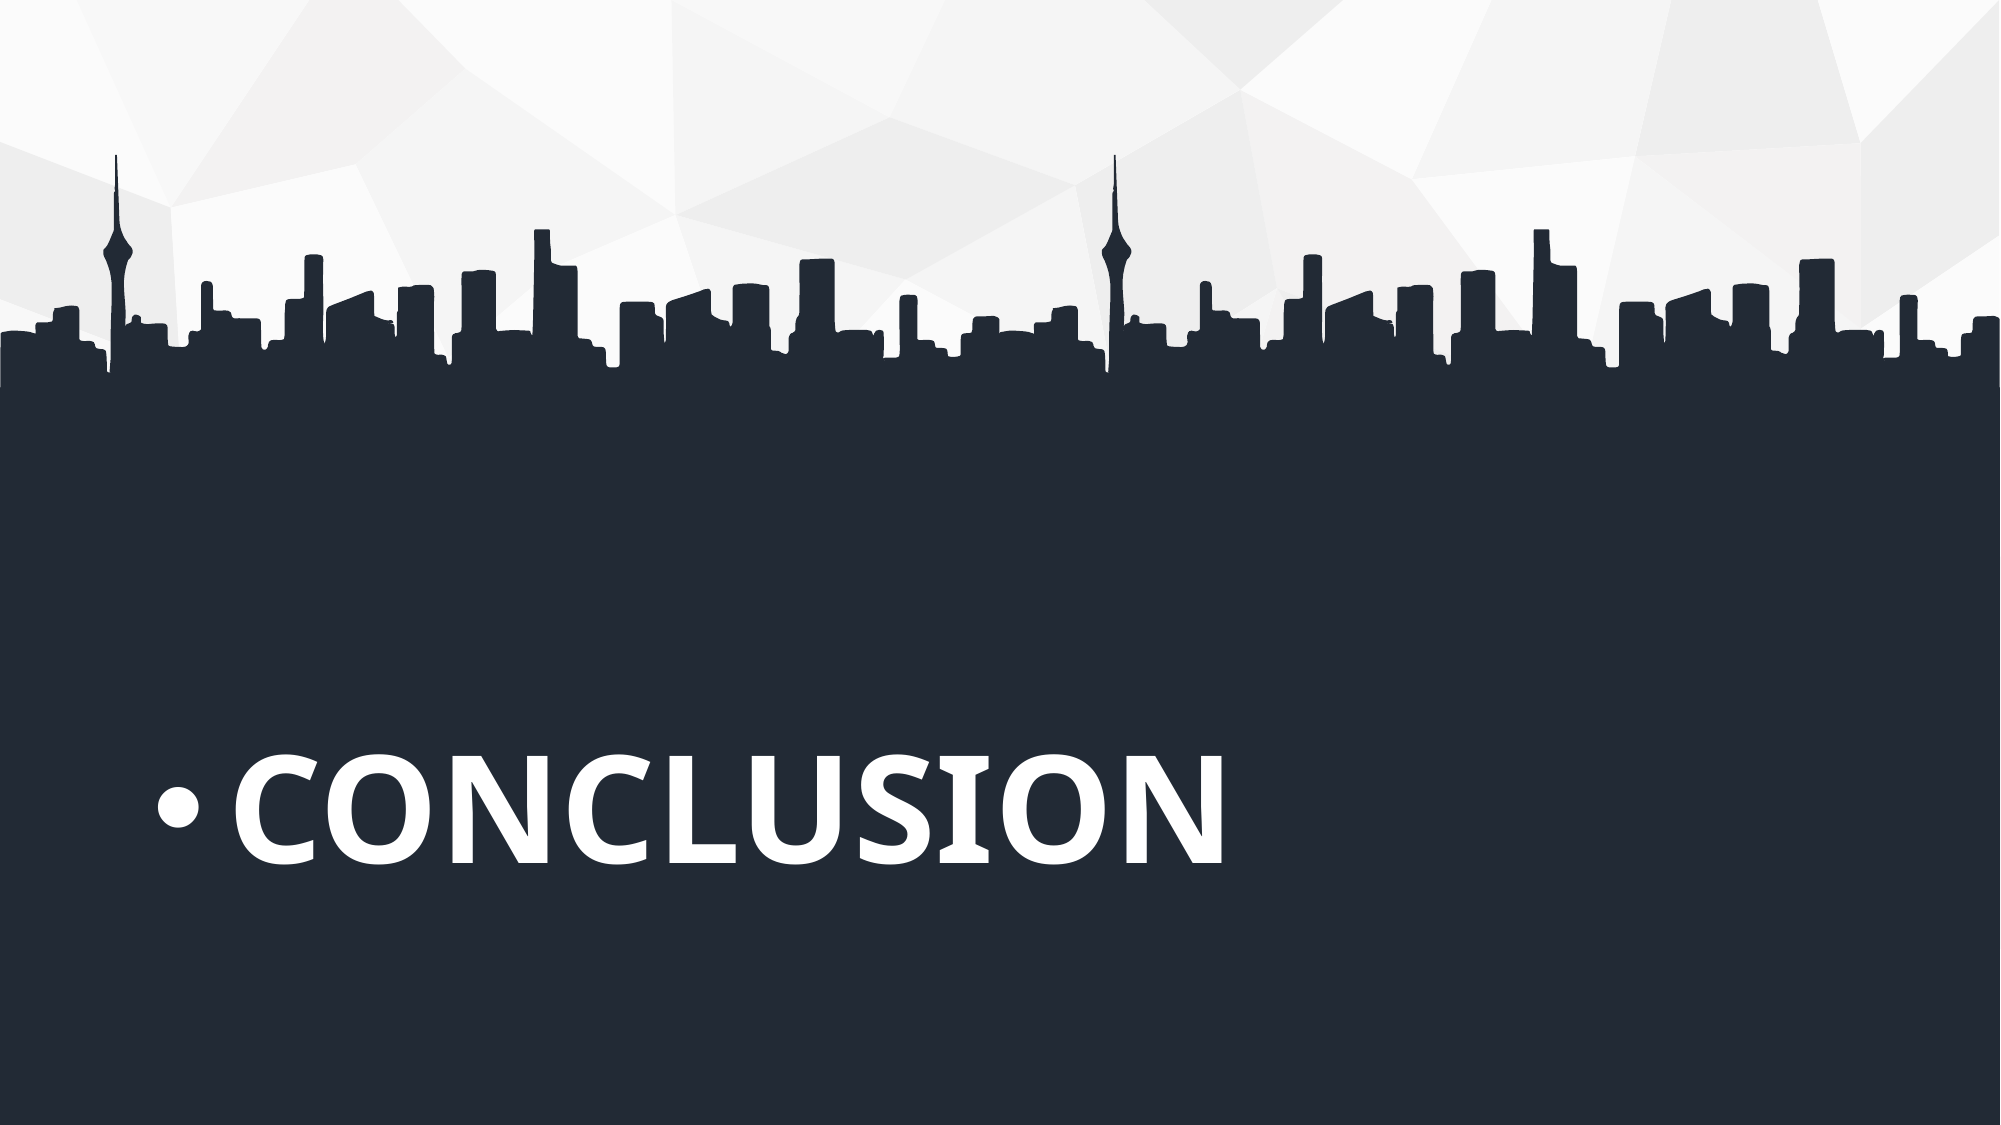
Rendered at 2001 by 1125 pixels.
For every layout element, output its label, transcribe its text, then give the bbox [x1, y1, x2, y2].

list CONCLUSION [137, 683, 1367, 947]
